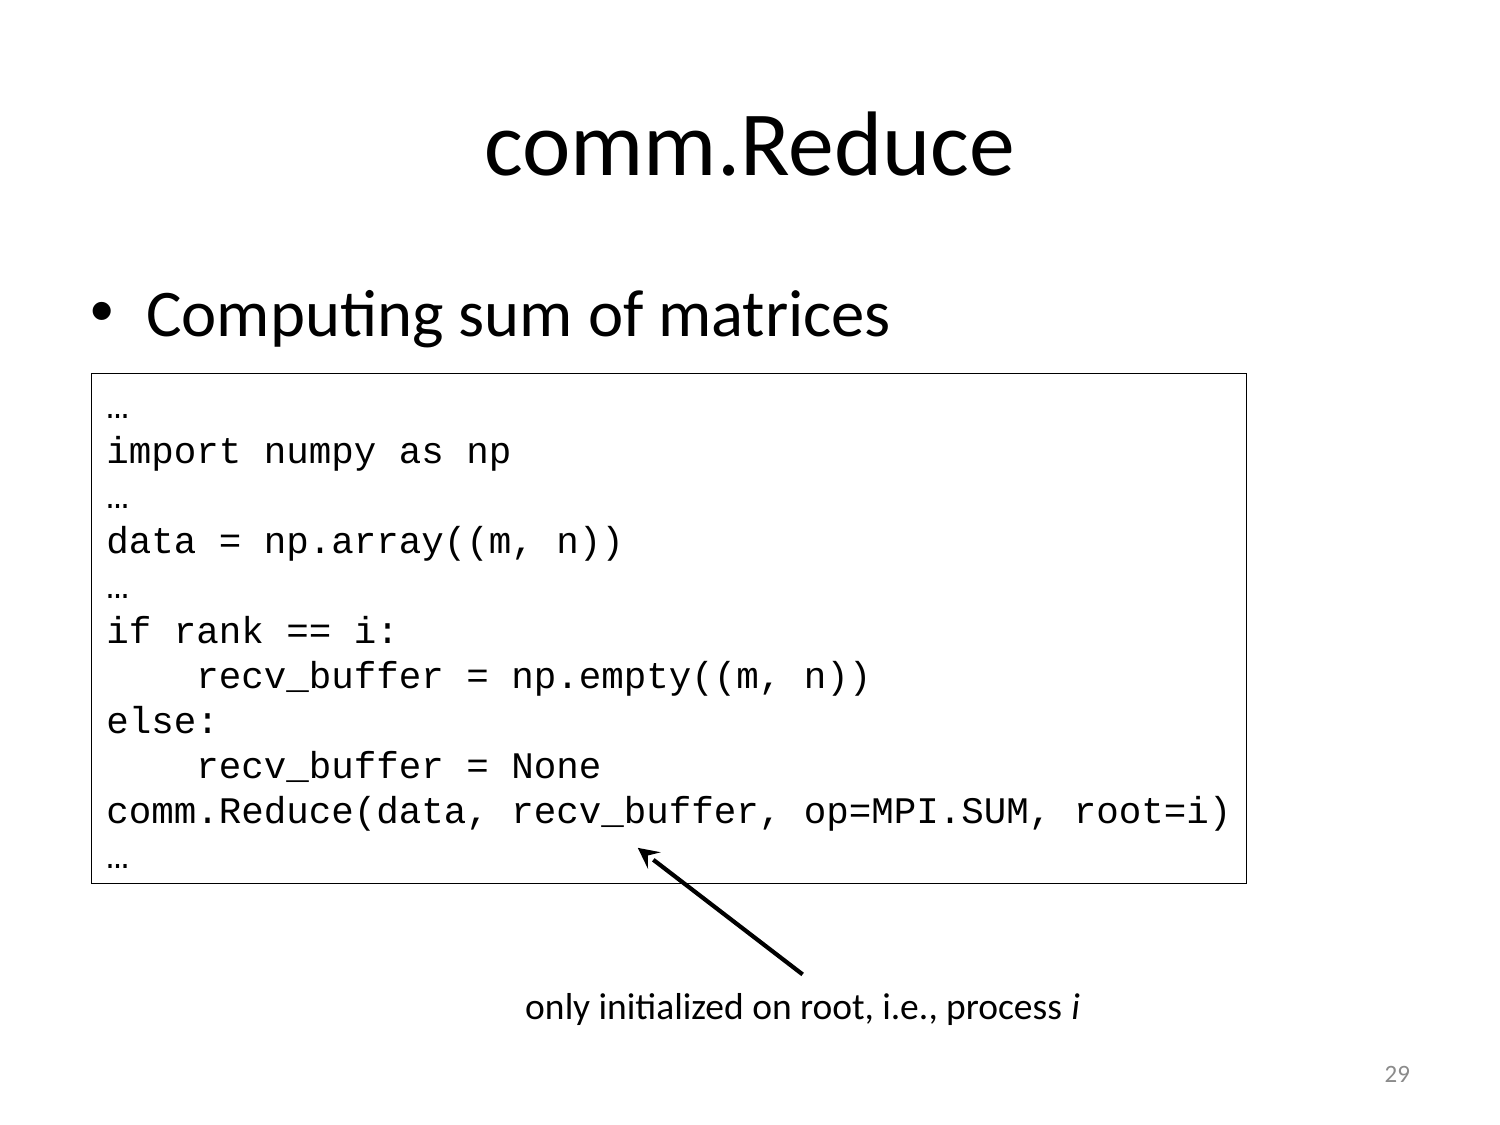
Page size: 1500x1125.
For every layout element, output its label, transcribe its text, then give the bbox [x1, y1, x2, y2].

title comm.Reduce [75, 45, 1425, 233]
list Computing sum of matrices [75, 262, 1425, 1005]
slide_number 29 [1074, 1042, 1425, 1103]
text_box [506, 847, 1099, 1036]
text_box … import numpy as np … data = np.array((m, n)) … if rank == i: recv_buffer = np.empty((m, n)) else: recv_buffer = None comm.Reduce(data, recv_buffer, op=MPI.SUM, root=i) … [91, 373, 1247, 884]
